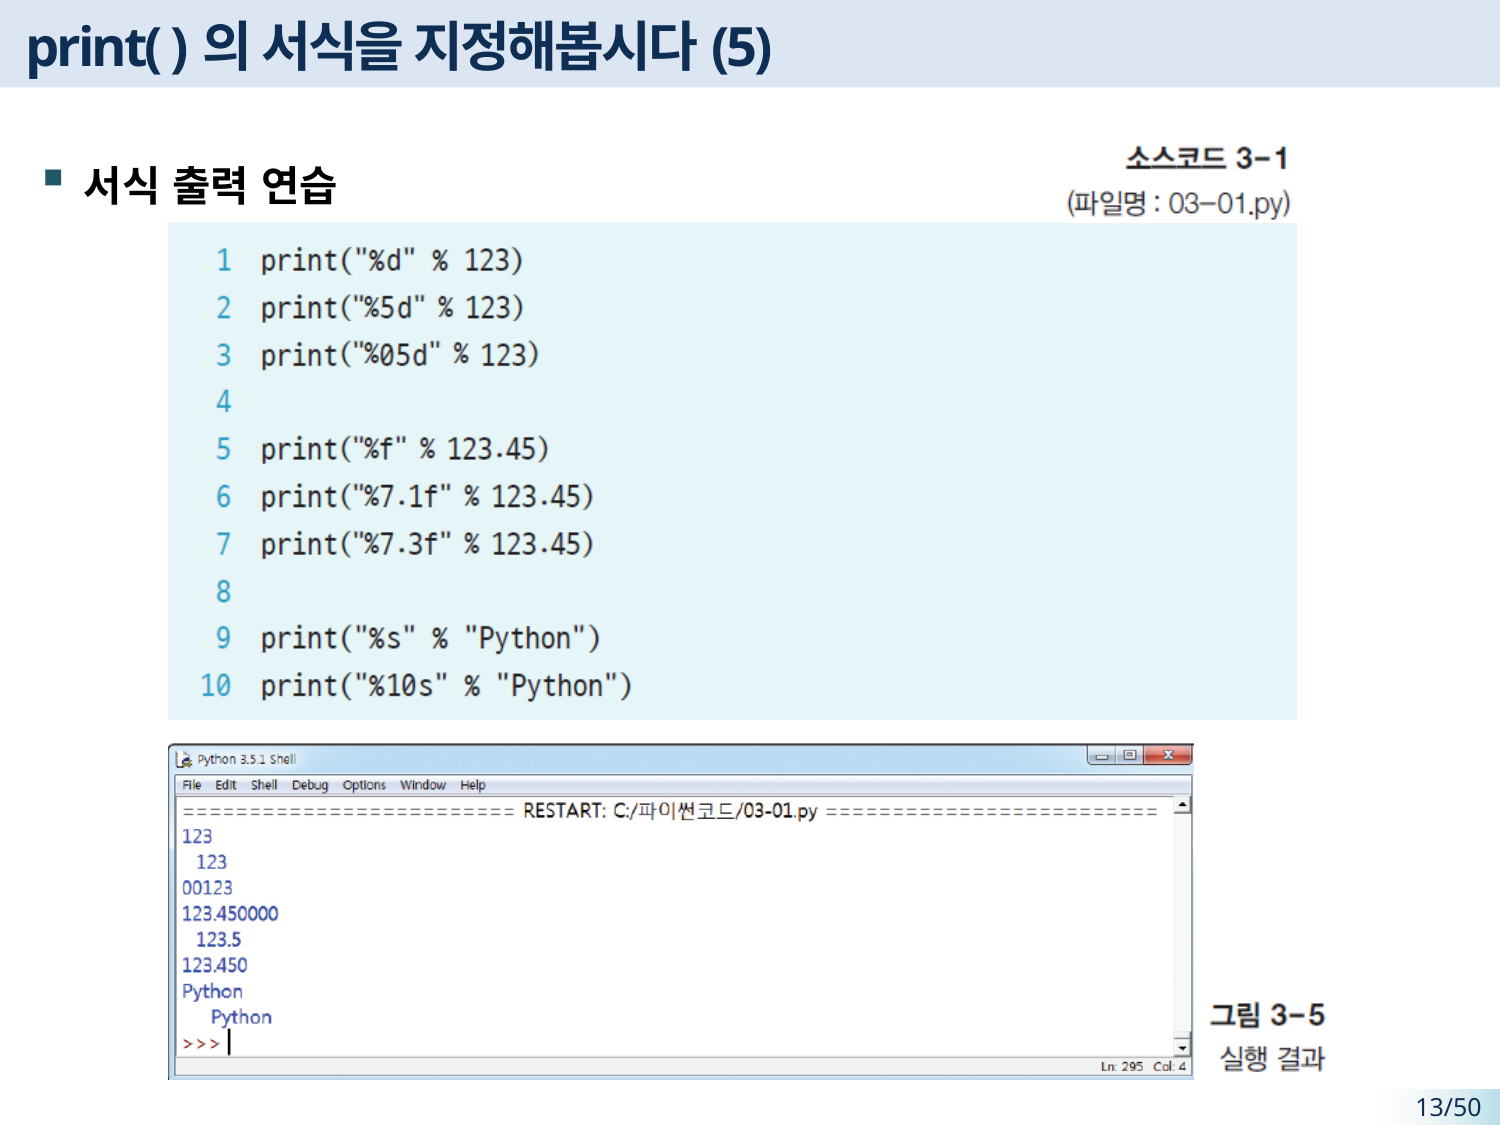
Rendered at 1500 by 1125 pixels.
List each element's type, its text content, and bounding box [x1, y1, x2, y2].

picture [168, 136, 1297, 720]
title print( )의 서식을 지정해봅시다(5) [10, 5, 1288, 84]
list 서식 출력 연습 [10, 126, 1481, 1057]
picture [1204, 999, 1335, 1080]
picture [168, 741, 1194, 1080]
